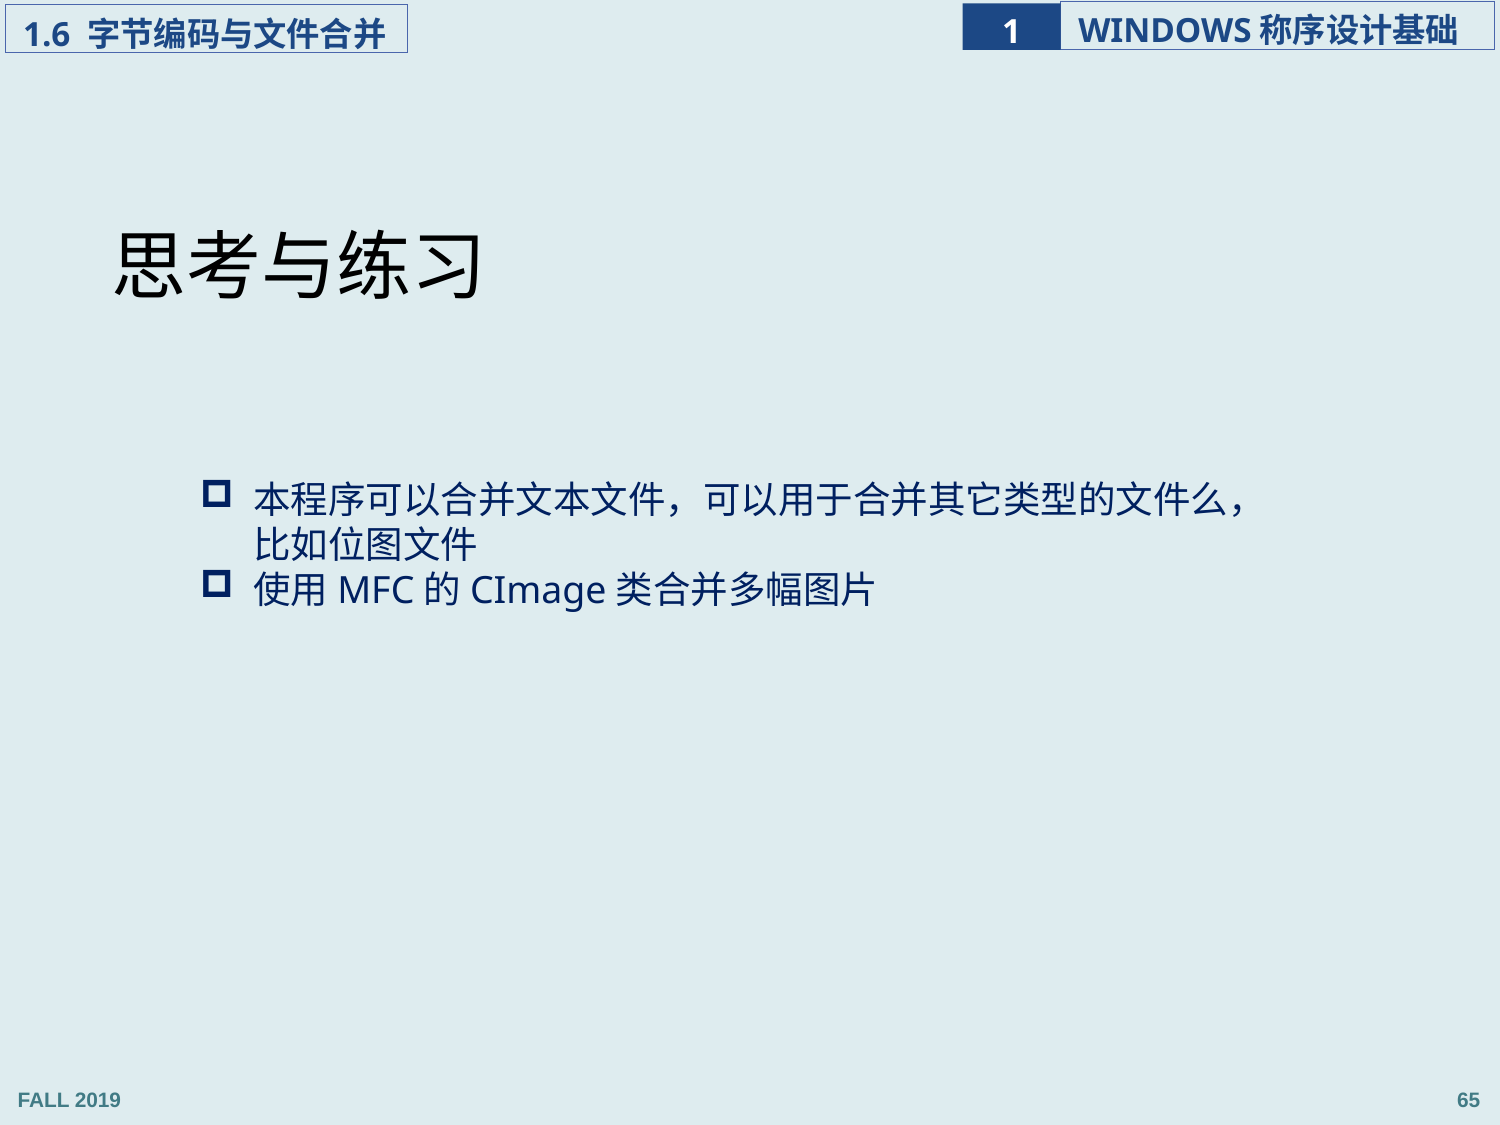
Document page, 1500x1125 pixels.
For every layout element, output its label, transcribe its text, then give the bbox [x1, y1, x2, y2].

list 本程序可以合并文本文件，可以用于合并其它类型的文件么，比如位图文件 使用MFC的CImage类合并多幅图片 [171, 397, 1294, 690]
title 思考与练习 [100, 219, 581, 309]
